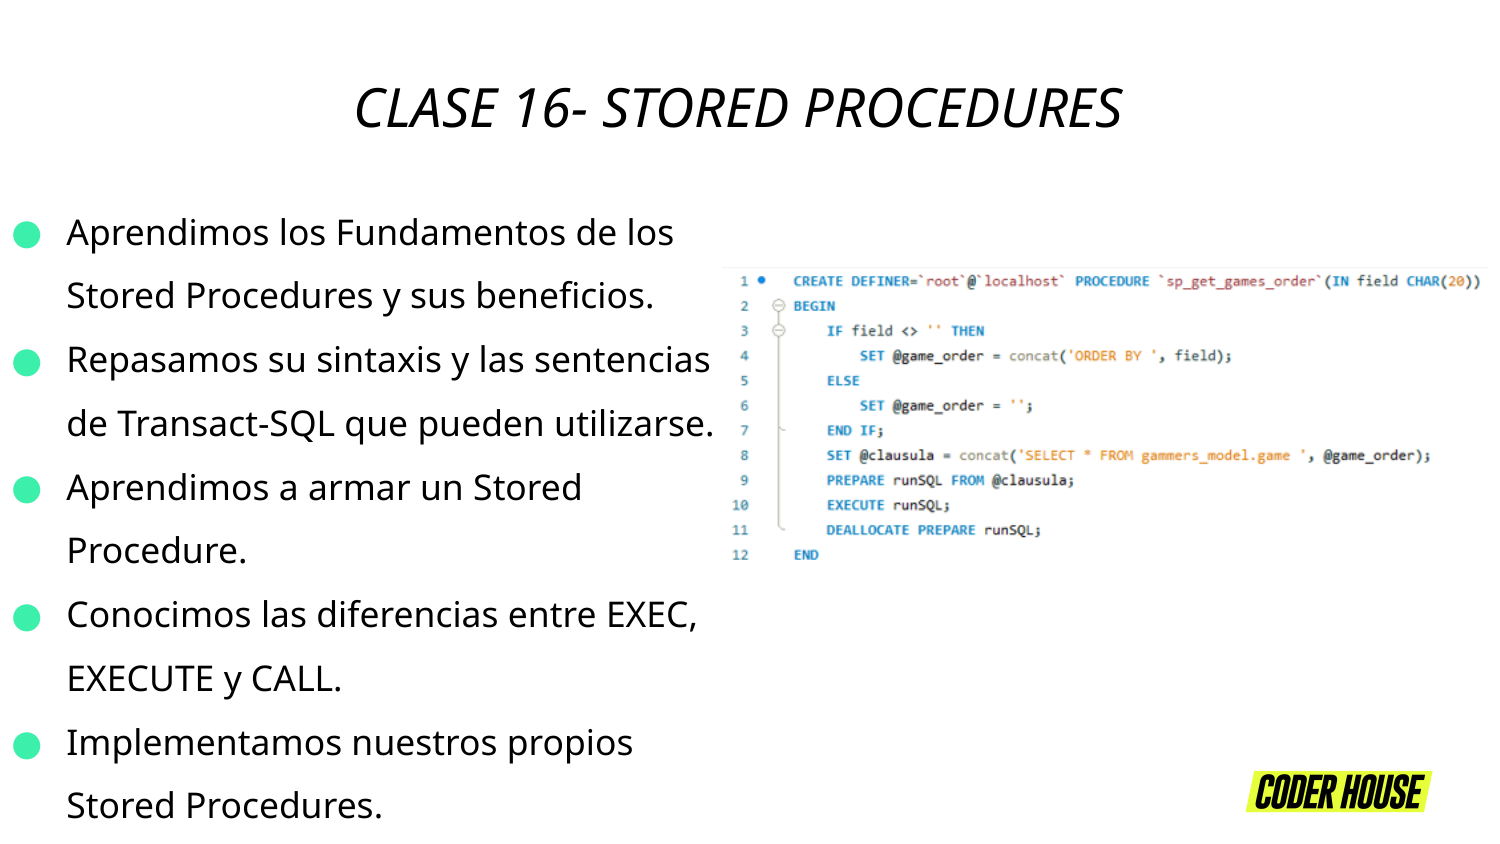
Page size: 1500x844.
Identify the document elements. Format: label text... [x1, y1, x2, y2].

picture [722, 267, 1488, 576]
text_box CLASE 16- STORED PROCEDURES [42, 58, 1436, 162]
picture [1241, 764, 1437, 819]
text_box Aprendimos los Fundamentos de los Stored Procedures y sus beneficios. Repasamos su sintaxis y las sentencias de Transact-SQL que pueden utilizarse. Aprendimos a armar un Stored Procedure. Conocimos las diferencias entre EXEC, EXECUTE y CALL. Implementamos nuestros propios Stored Procedures. [0, 173, 750, 635]
